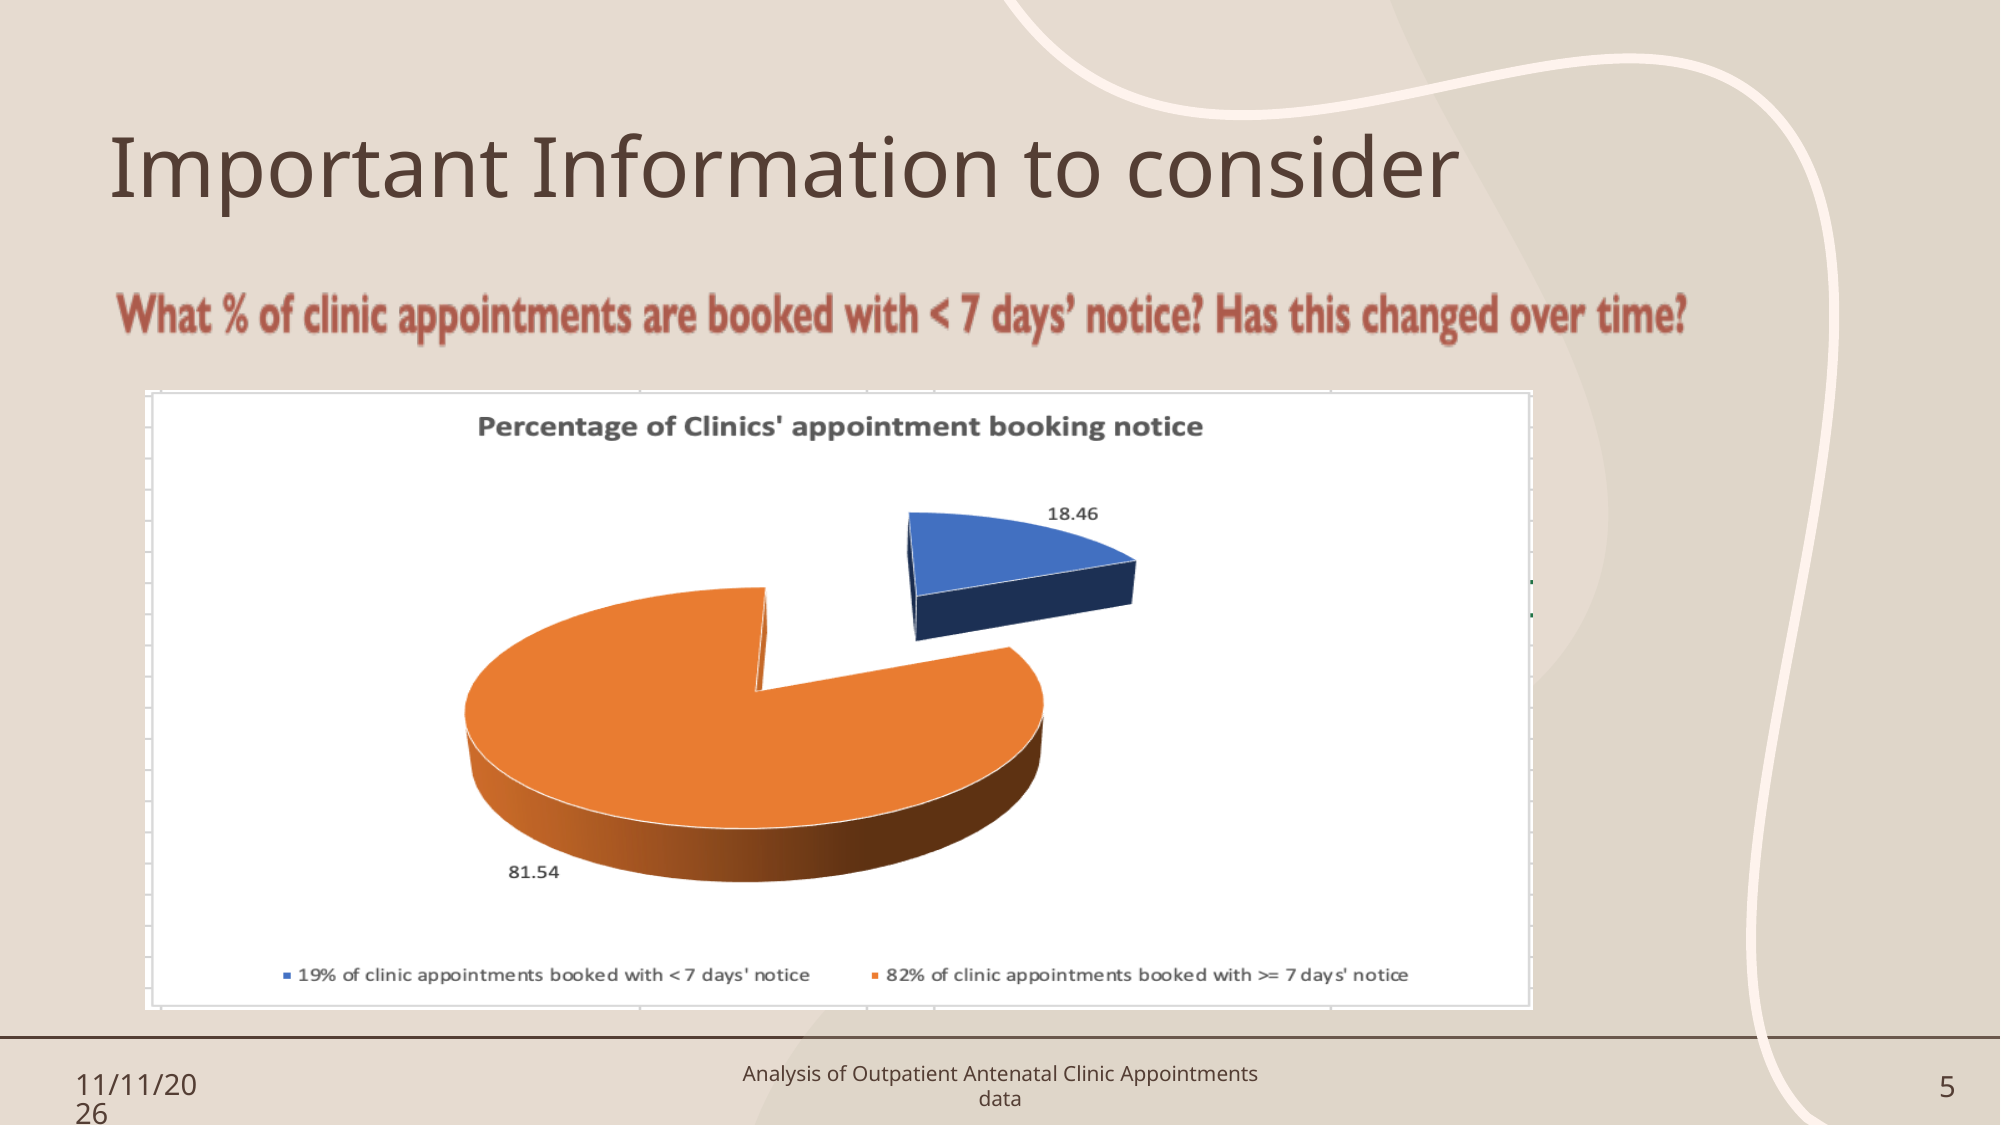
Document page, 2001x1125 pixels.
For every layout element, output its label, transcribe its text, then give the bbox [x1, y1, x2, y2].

footer Analysis of Outpatient Antenatal Clinic Appointments data [718, 1060, 1283, 1112]
chart [94, 263, 1710, 1010]
title Important Information to consider [94, 115, 1820, 227]
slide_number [60, 1060, 222, 1112]
slide_number 5 [1808, 1060, 1971, 1112]
